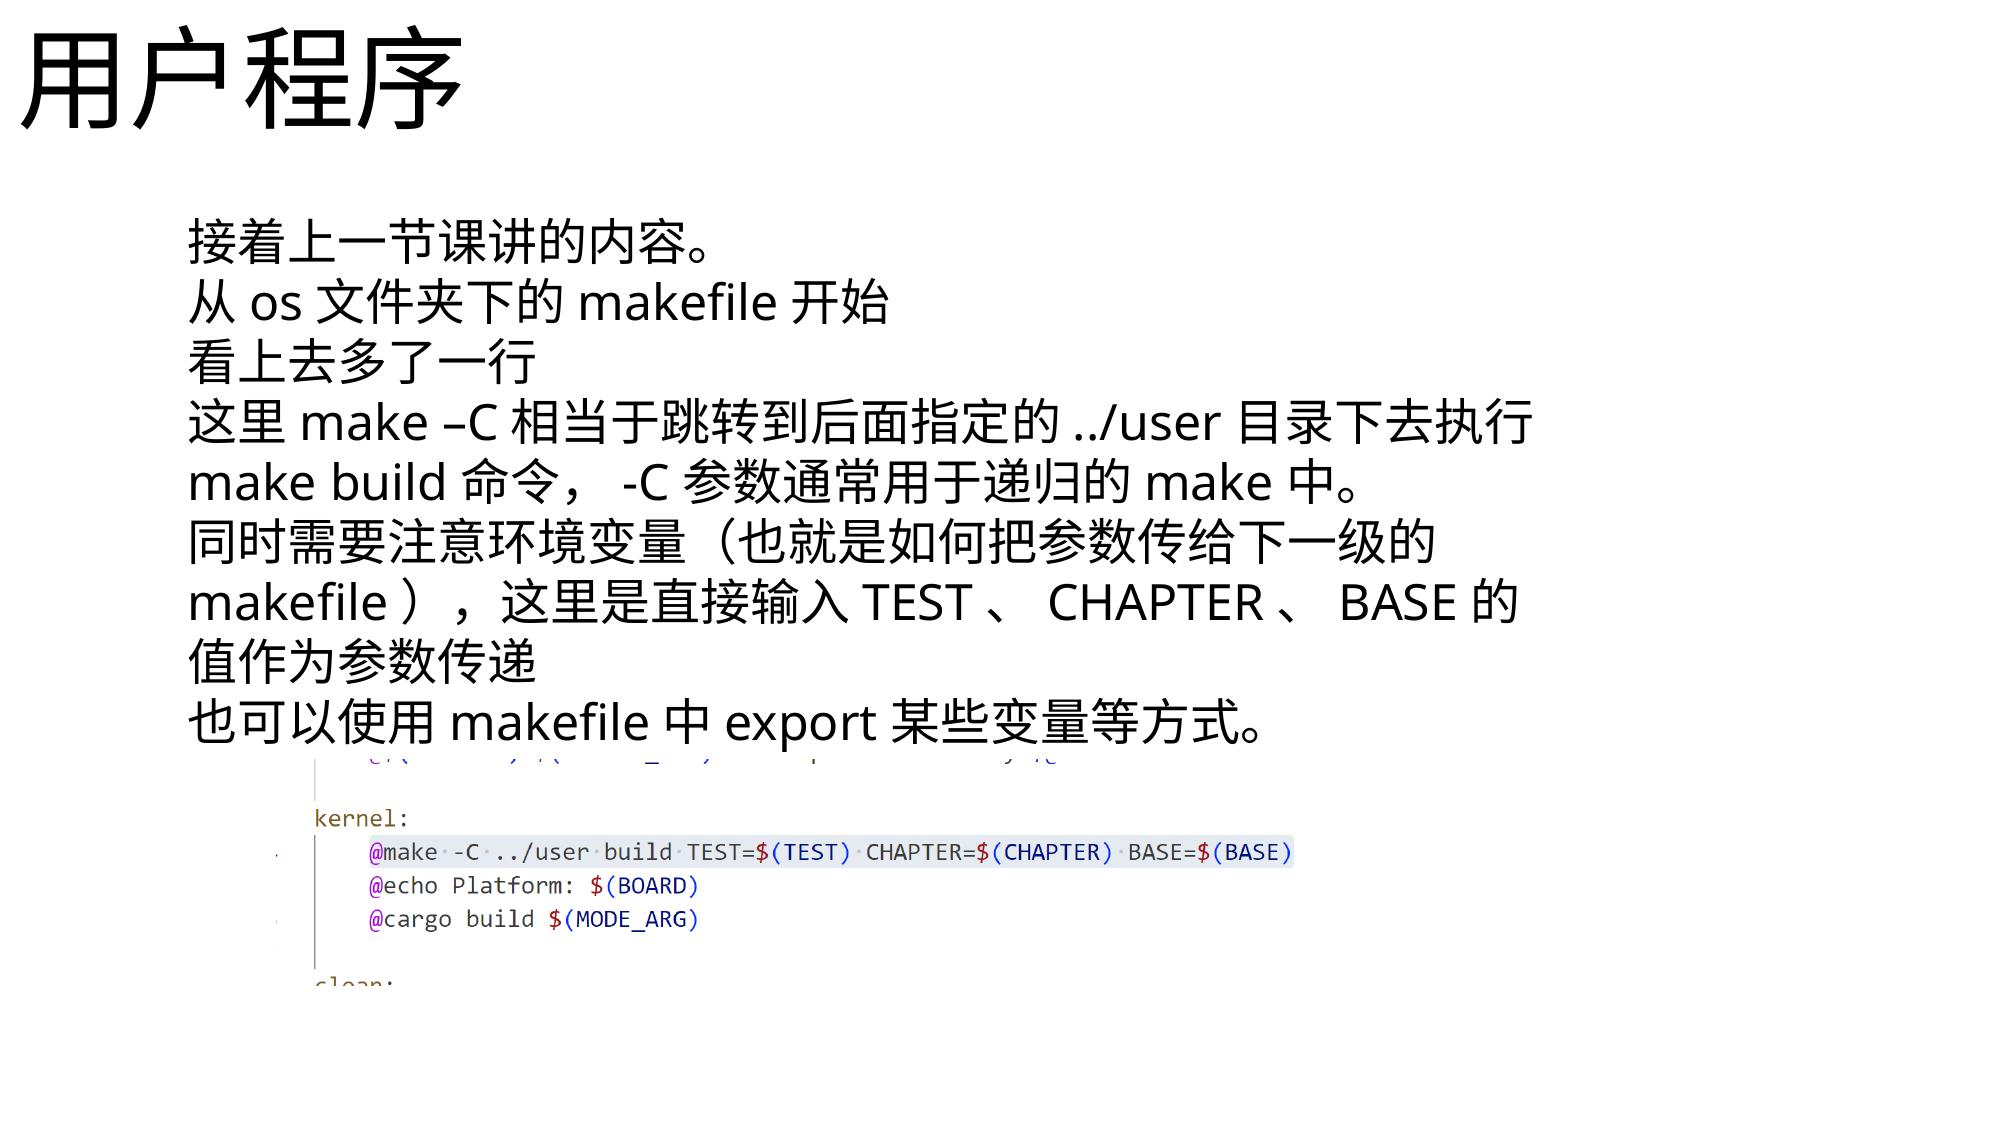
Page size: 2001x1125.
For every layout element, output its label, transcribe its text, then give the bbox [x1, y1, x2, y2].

text_box 接着上一节课讲的内容。 从os文件夹下的makefile开始 看上去多了一行 这里make –C相当于跳转到后面指定的../user目录下去执行make build命令，-C参数通常用于递归的make中。 同时需要注意环境变量（也就是如何把参数传给下一级的makefile），这里是直接输入TEST、CHAPTER、BASE的值作为参数传递 也可以使用makefile中export某些变量等方式。 [172, 202, 1584, 758]
text_box 用户程序 [2, 0, 483, 150]
picture [276, 759, 1403, 986]
